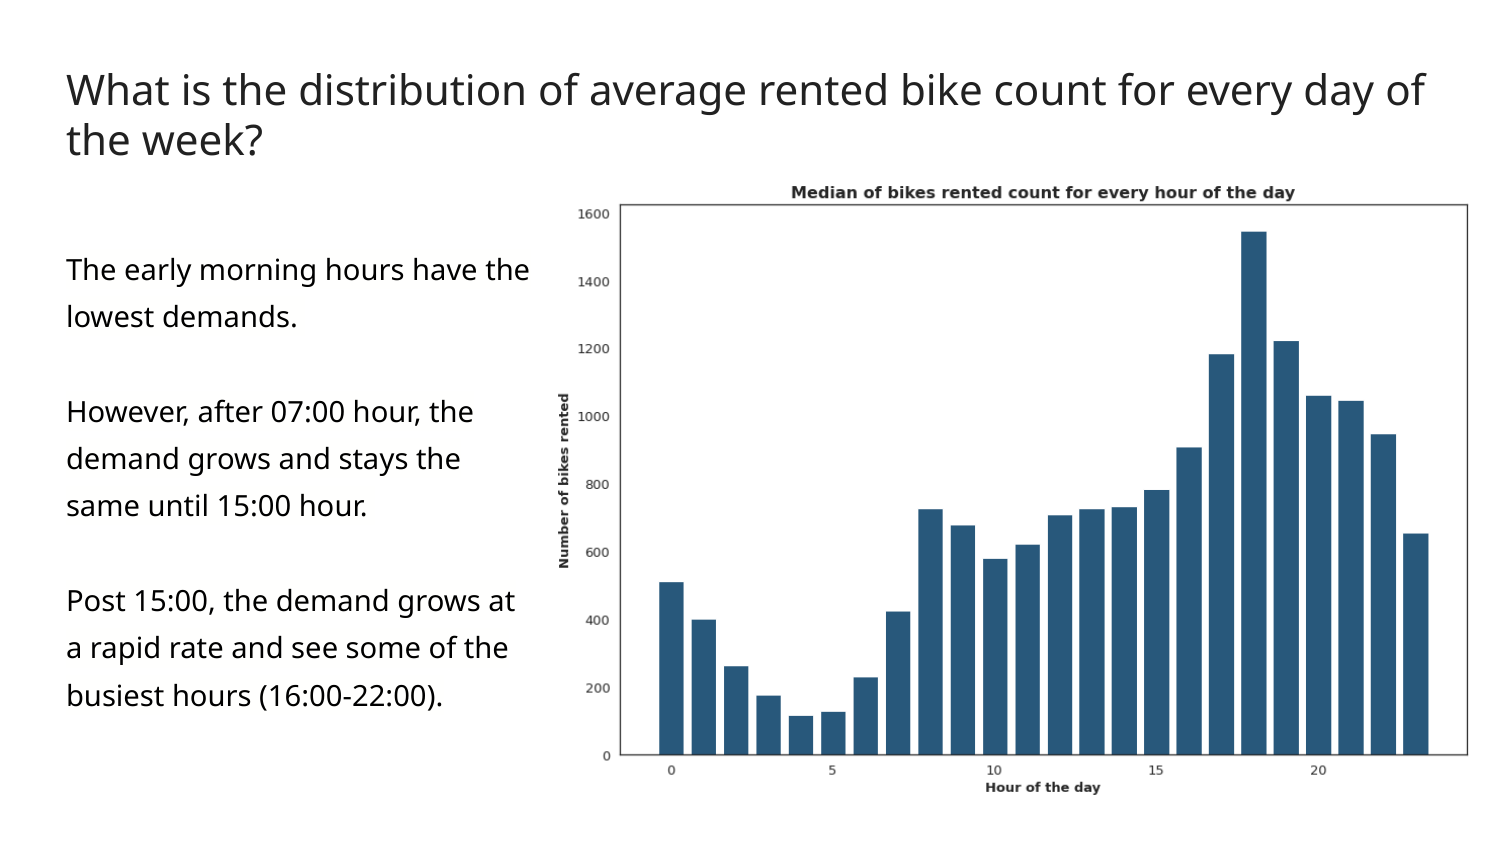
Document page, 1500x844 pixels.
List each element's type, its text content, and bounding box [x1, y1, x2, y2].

title What is the distribution of average rented bike count for every day of the week? [51, 48, 1449, 180]
list The early morning hours have the lowest demands. However, after 07:00 hour, the demand grows and stays the same until 15:00 hour. Post 15:00, the demand grows at a rapid rate and see some of the busiest hours (16:00-22:00). [51, 201, 546, 750]
picture [551, 179, 1475, 802]
